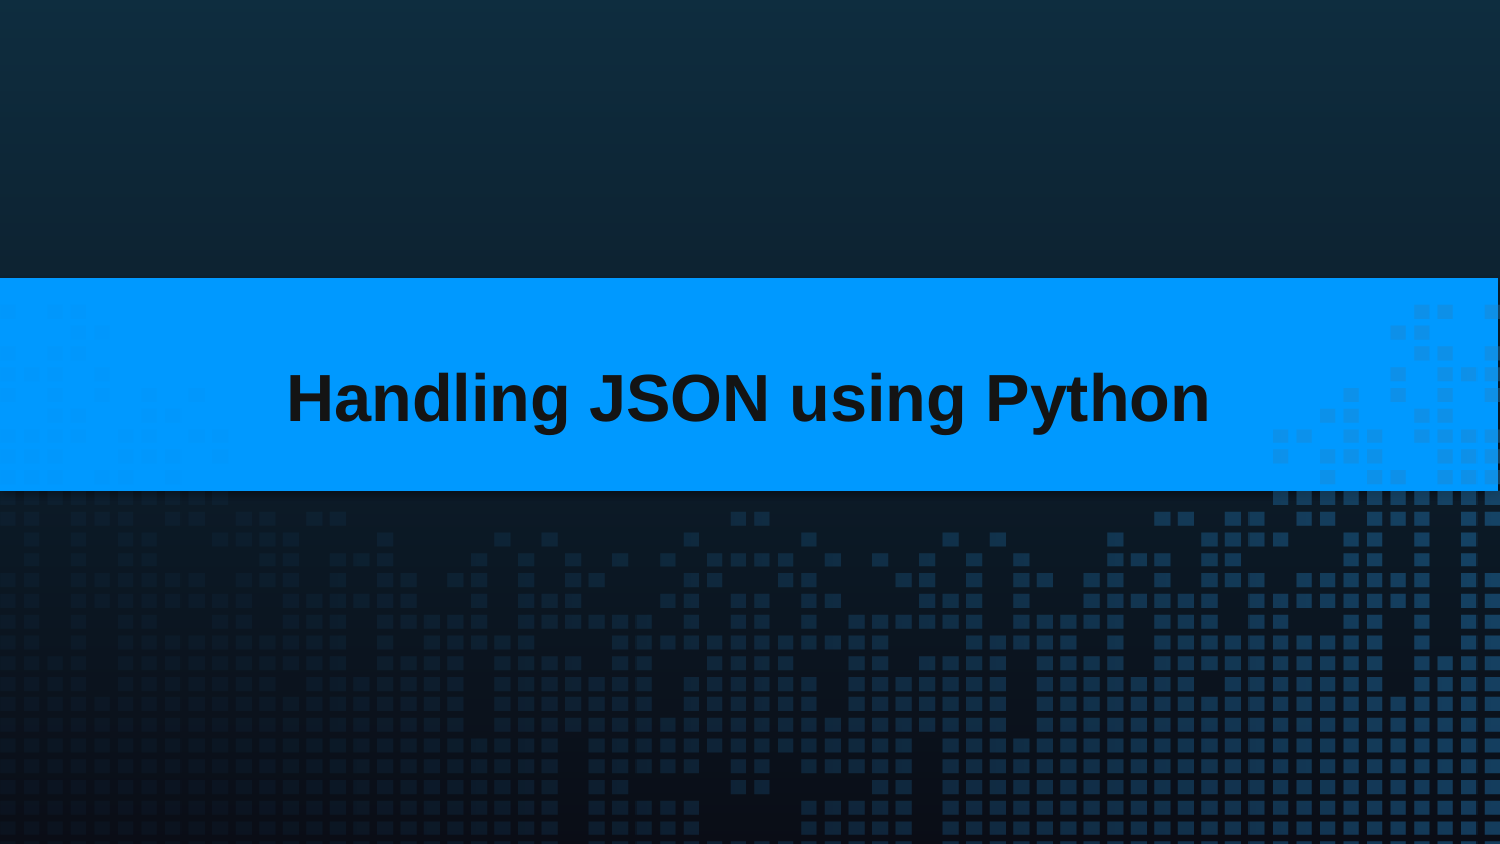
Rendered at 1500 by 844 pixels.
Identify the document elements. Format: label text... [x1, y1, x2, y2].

picture [0, 168, 1500, 844]
list Handling JSON using Python [0, 346, 1499, 524]
